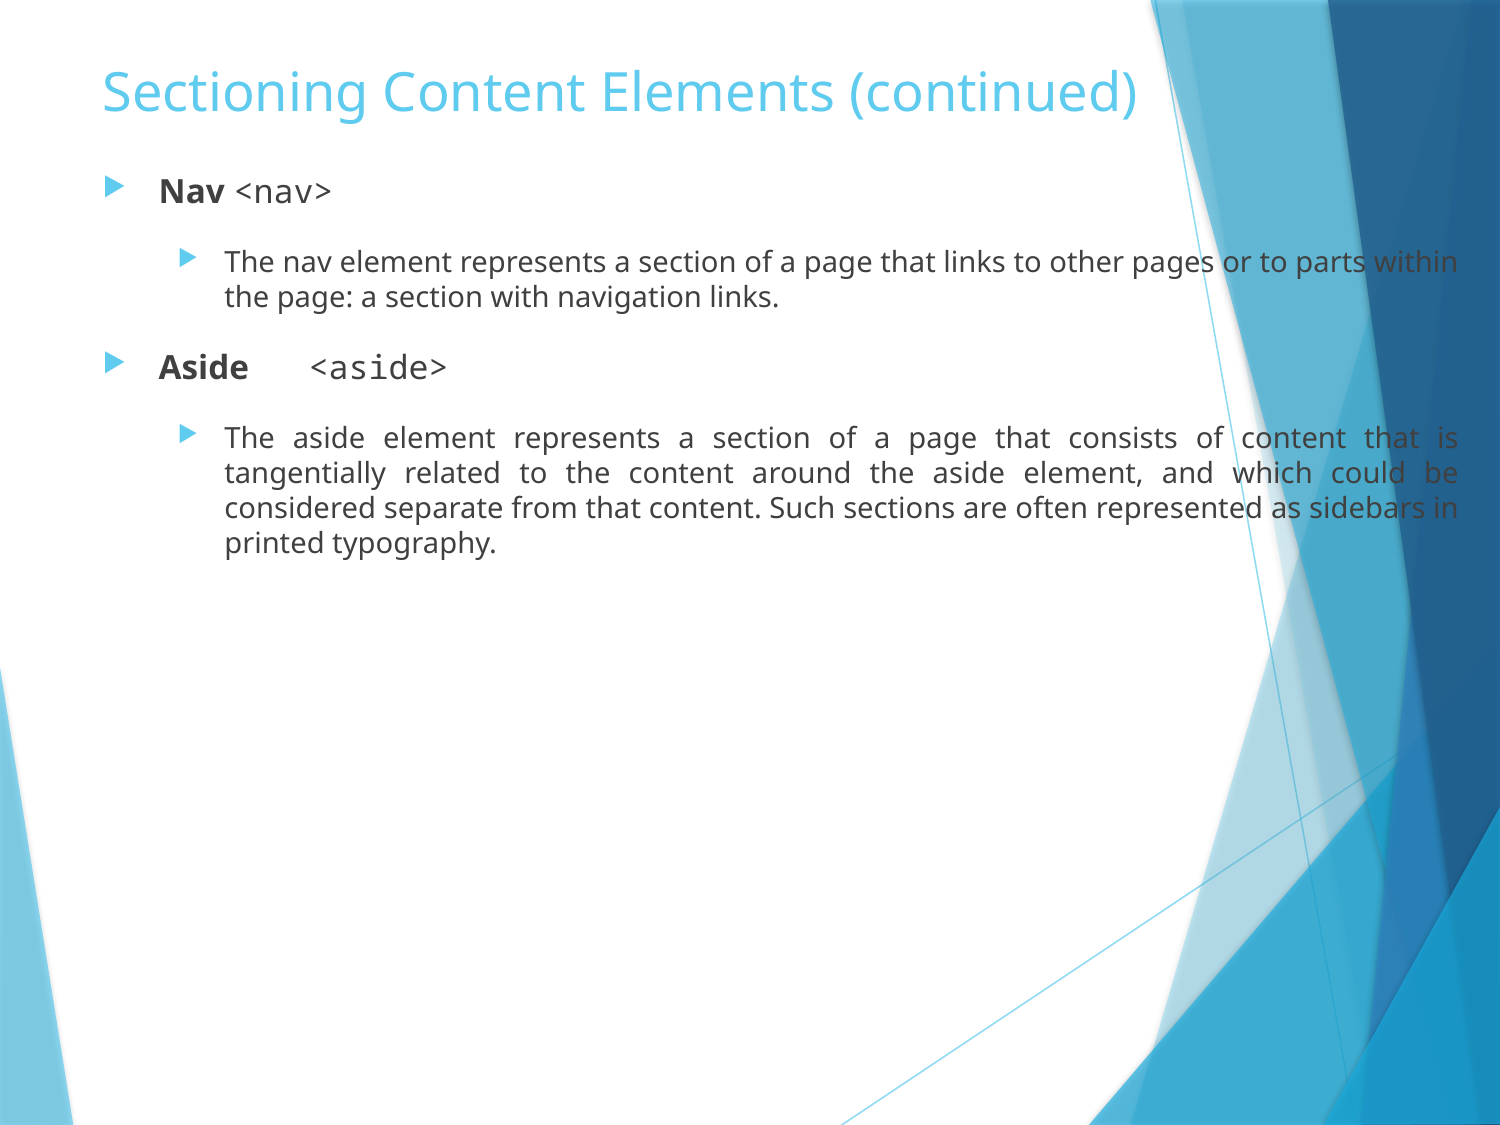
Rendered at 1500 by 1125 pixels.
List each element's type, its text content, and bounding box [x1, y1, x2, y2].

title Sectioning Content Elements (continued) [87, 50, 1475, 162]
list Nav <nav> The nav element represents a section of a page that links to other pages or to parts within the page: a section with navigation links. Aside <aside> The aside element represents a section of a page that consists of content that is tangentially related to the content around the aside element, and which could be considered separate from that content. Such sections are often represented as sidebars in printed typography. [87, 162, 1475, 1038]
